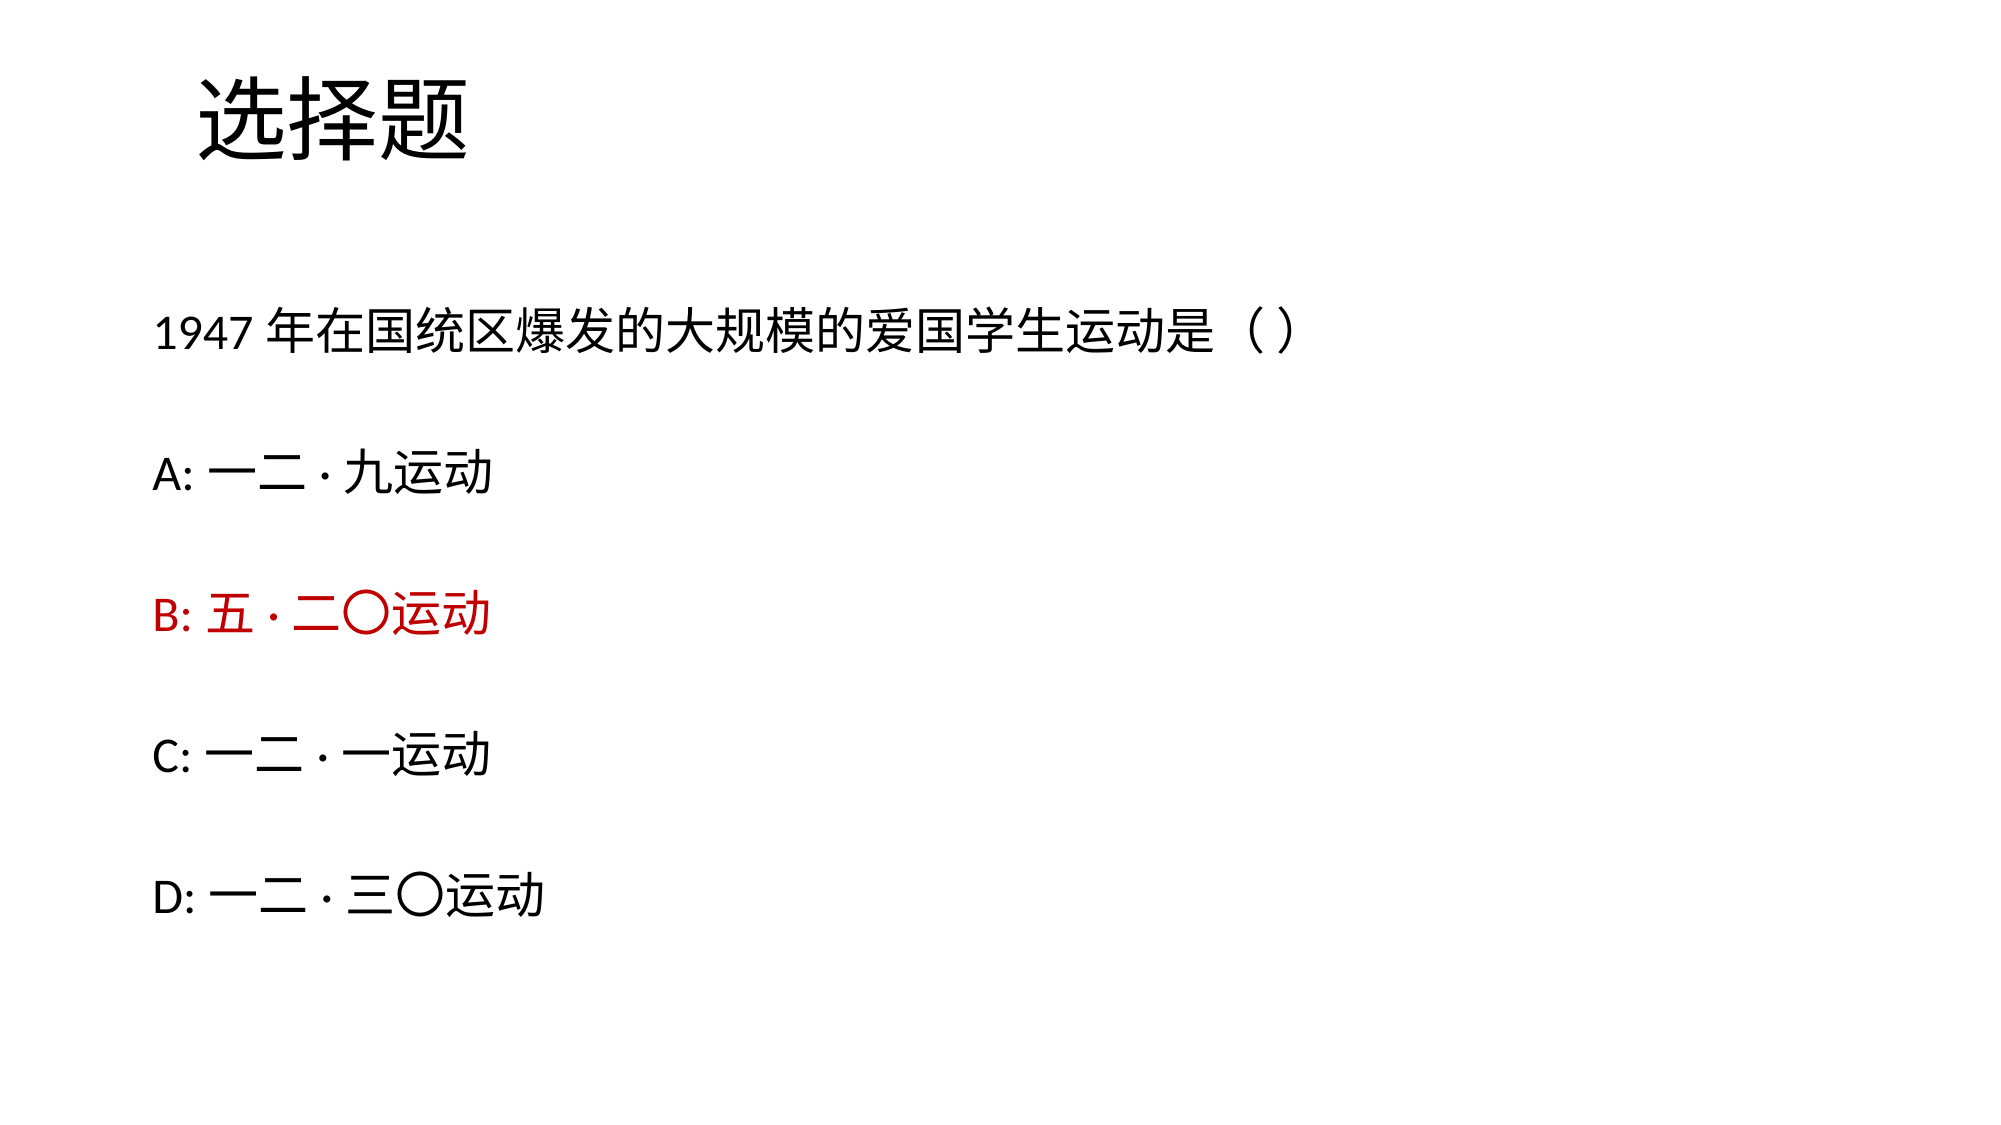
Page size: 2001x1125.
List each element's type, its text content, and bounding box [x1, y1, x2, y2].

title 选择题 [137, 14, 1863, 232]
list 1947年在国统区爆发的大规模的爱国学生运动是（ ） A:一二·九运动 B:五·二〇运动 C:一二·一运动 D:一二·三〇运动 [137, 232, 1863, 1079]
